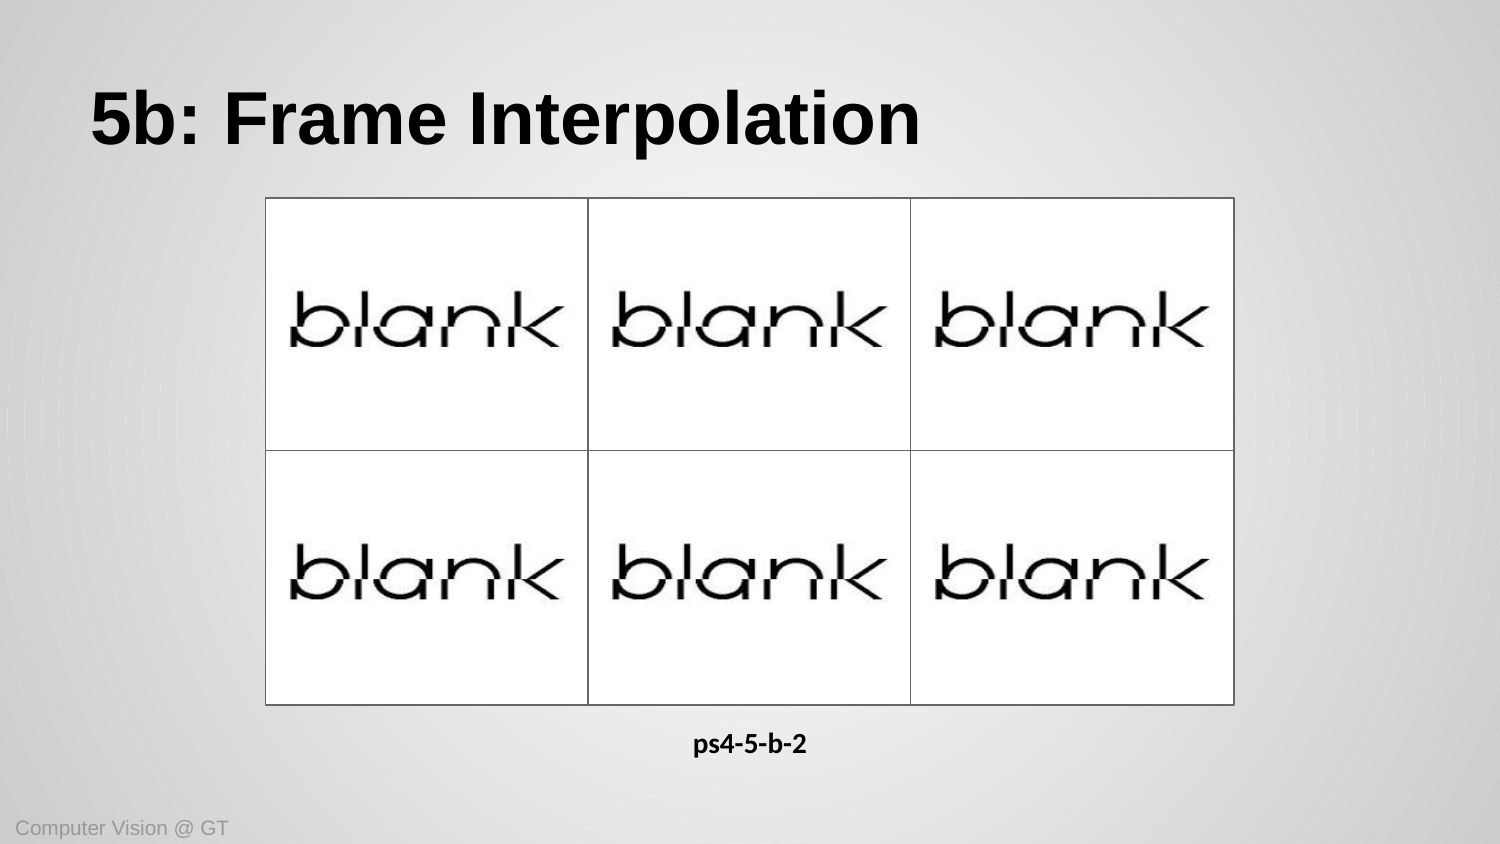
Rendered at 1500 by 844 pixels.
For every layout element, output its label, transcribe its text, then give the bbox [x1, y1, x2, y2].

title 5b: Frame Interpolation [75, 33, 1425, 175]
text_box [266, 198, 1234, 705]
text_box ps4-5-b-2 [395, 713, 1105, 787]
text_box Computer Vision @ GT [0, 811, 422, 844]
